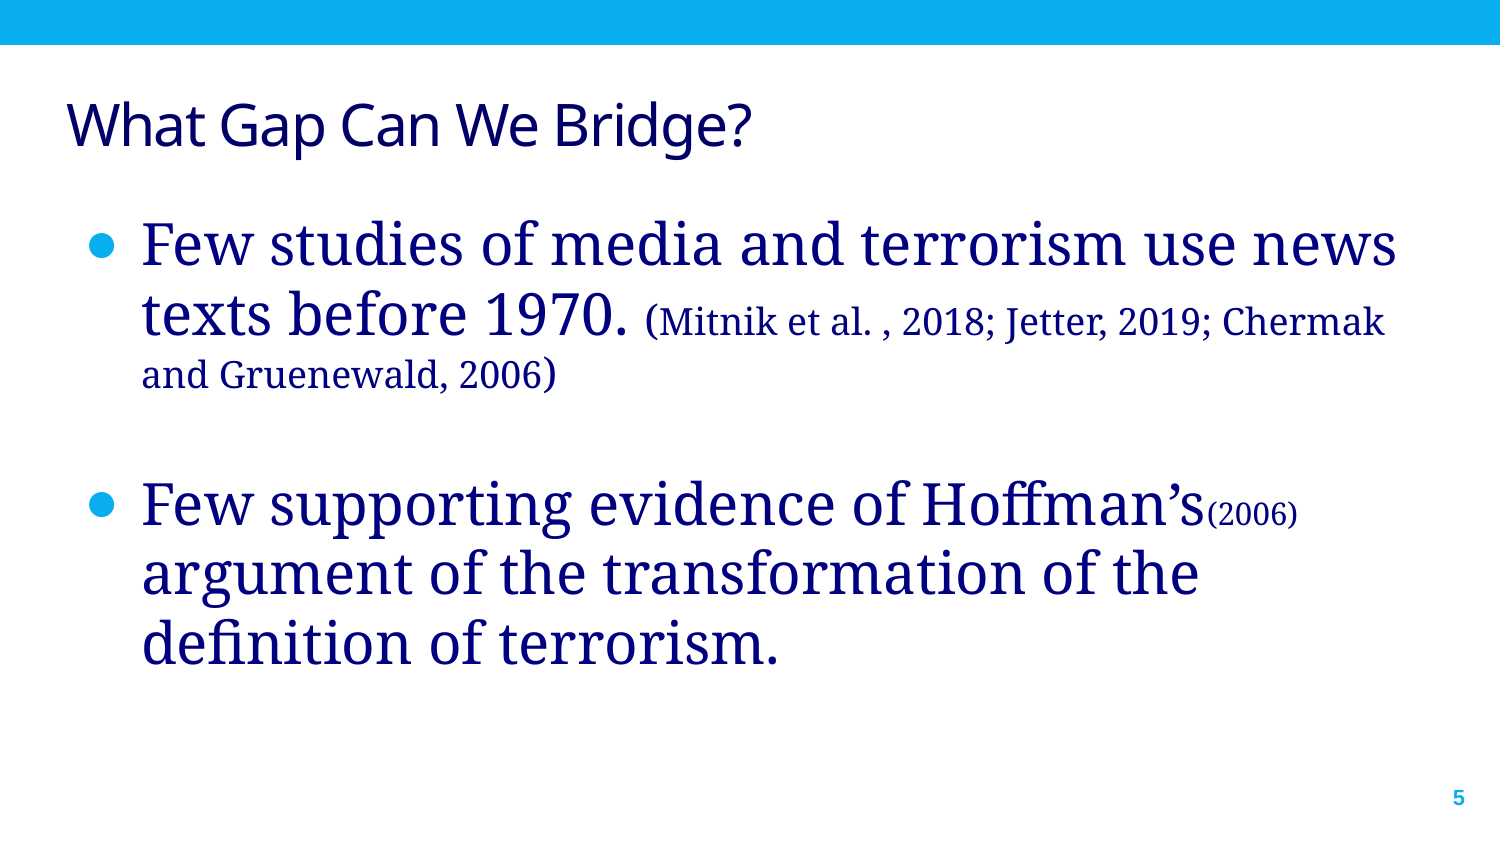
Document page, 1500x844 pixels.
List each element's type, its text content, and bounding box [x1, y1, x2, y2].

list Few studies of media and terrorism use news texts before 1970. (Mitnik et al. , 2018; Jetter, 2019; Chermak and Gruenewald, 2006) Few supporting evidence of Hoffman’s(2006) argument of the transformation of the definition of terrorism. [51, 192, 1449, 750]
title What Gap Can We Bridge? [51, 72, 1449, 174]
slide_number 5 [1389, 764, 1480, 830]
